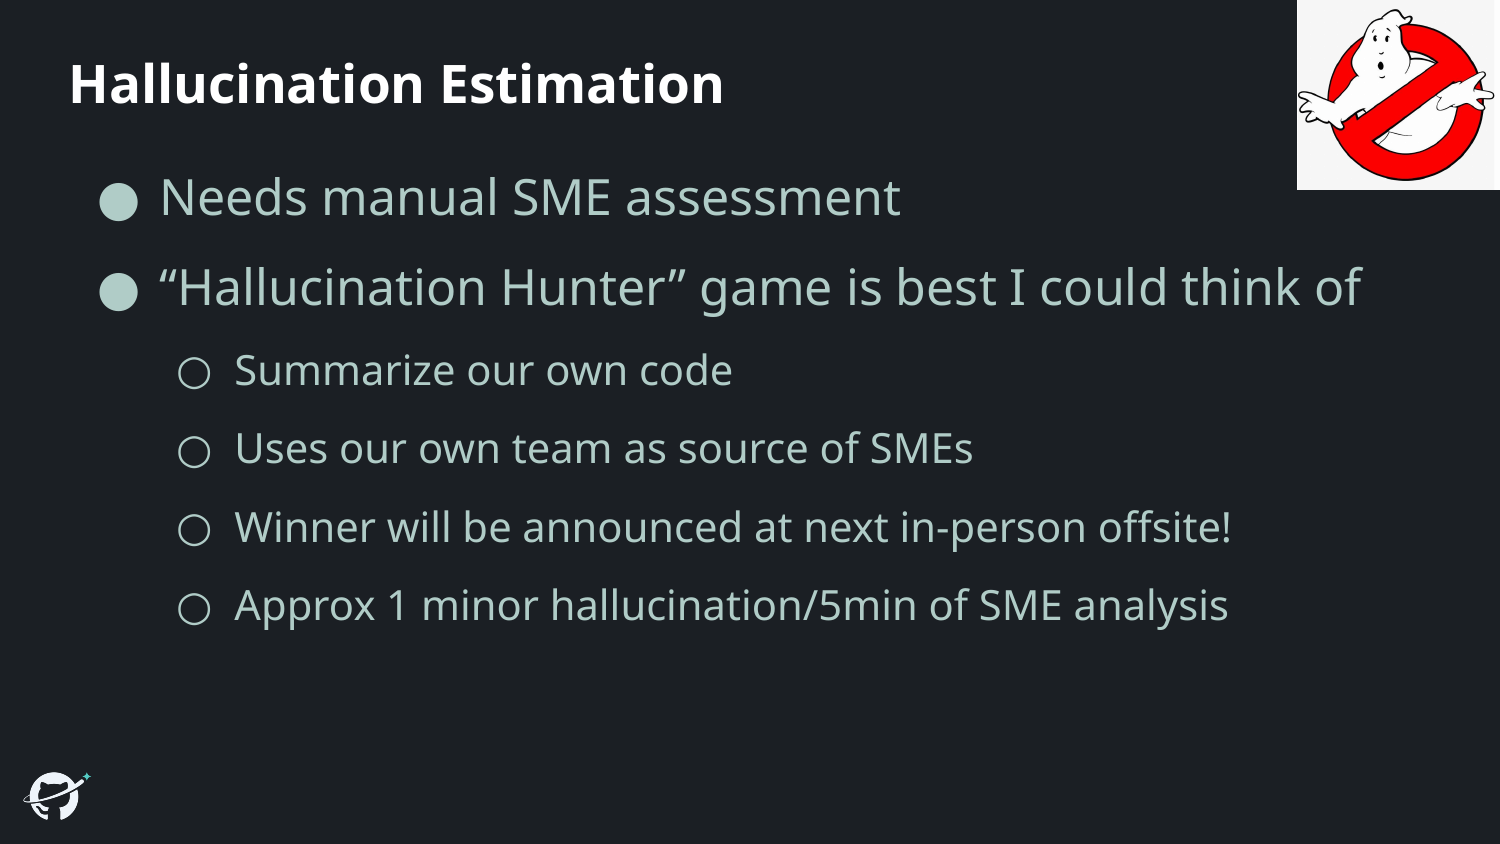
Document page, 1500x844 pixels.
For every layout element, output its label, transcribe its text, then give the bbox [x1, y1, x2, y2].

picture [6, 748, 102, 844]
list Needs manual SME assessment “Hallucination Hunter” game is best I could think of Summarize our own code Uses our own team as source of SMEs Winner will be announced at next in-person offsite! Approx 1 minor hallucination/5min of SME analysis [69, 141, 1448, 794]
picture [1297, 0, 1500, 191]
title Hallucination Estimation [53, 35, 1292, 130]
